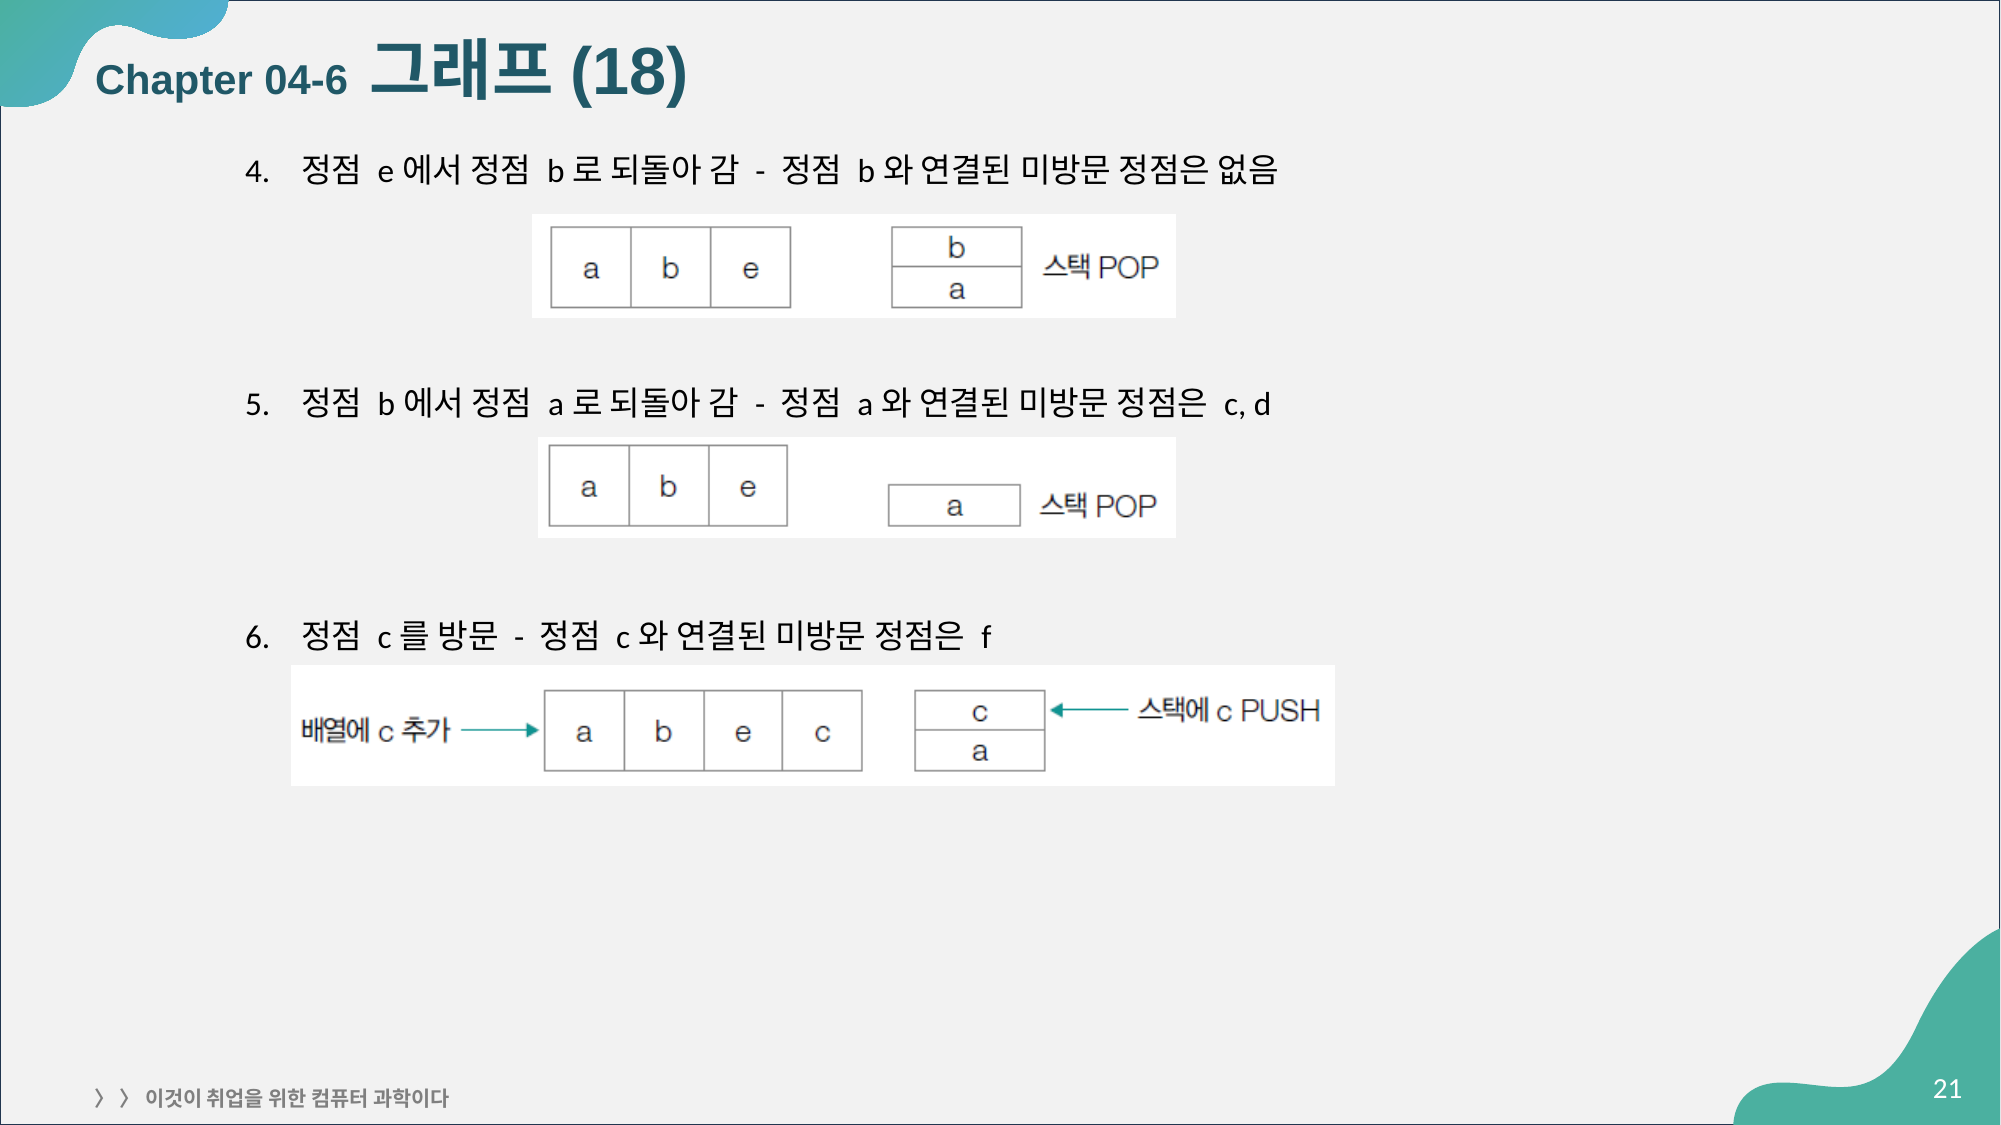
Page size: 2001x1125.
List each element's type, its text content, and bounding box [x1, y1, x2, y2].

picture [538, 437, 1177, 539]
title Chapter 04-6 그래프(18) [79, 17, 1931, 128]
picture [531, 213, 1177, 318]
slide_number ‹#› [1917, 1061, 1984, 1122]
list 정점 e에서 정점 b로 되돌아 감 - 정점 b와 연결된 미방문 정점은 없음 정점 b에서 정점 a로 되돌아 감 - 정점 a와 연결된 미방문 정점은 c, d 정점 c를 방문 - 정점 c와 연결된 미방문 정점은 f [79, 133, 1931, 1035]
footer 〉 〉 이것이 취업을 위한 컴퓨터 과학이다 [79, 1078, 755, 1114]
picture [290, 665, 1336, 787]
